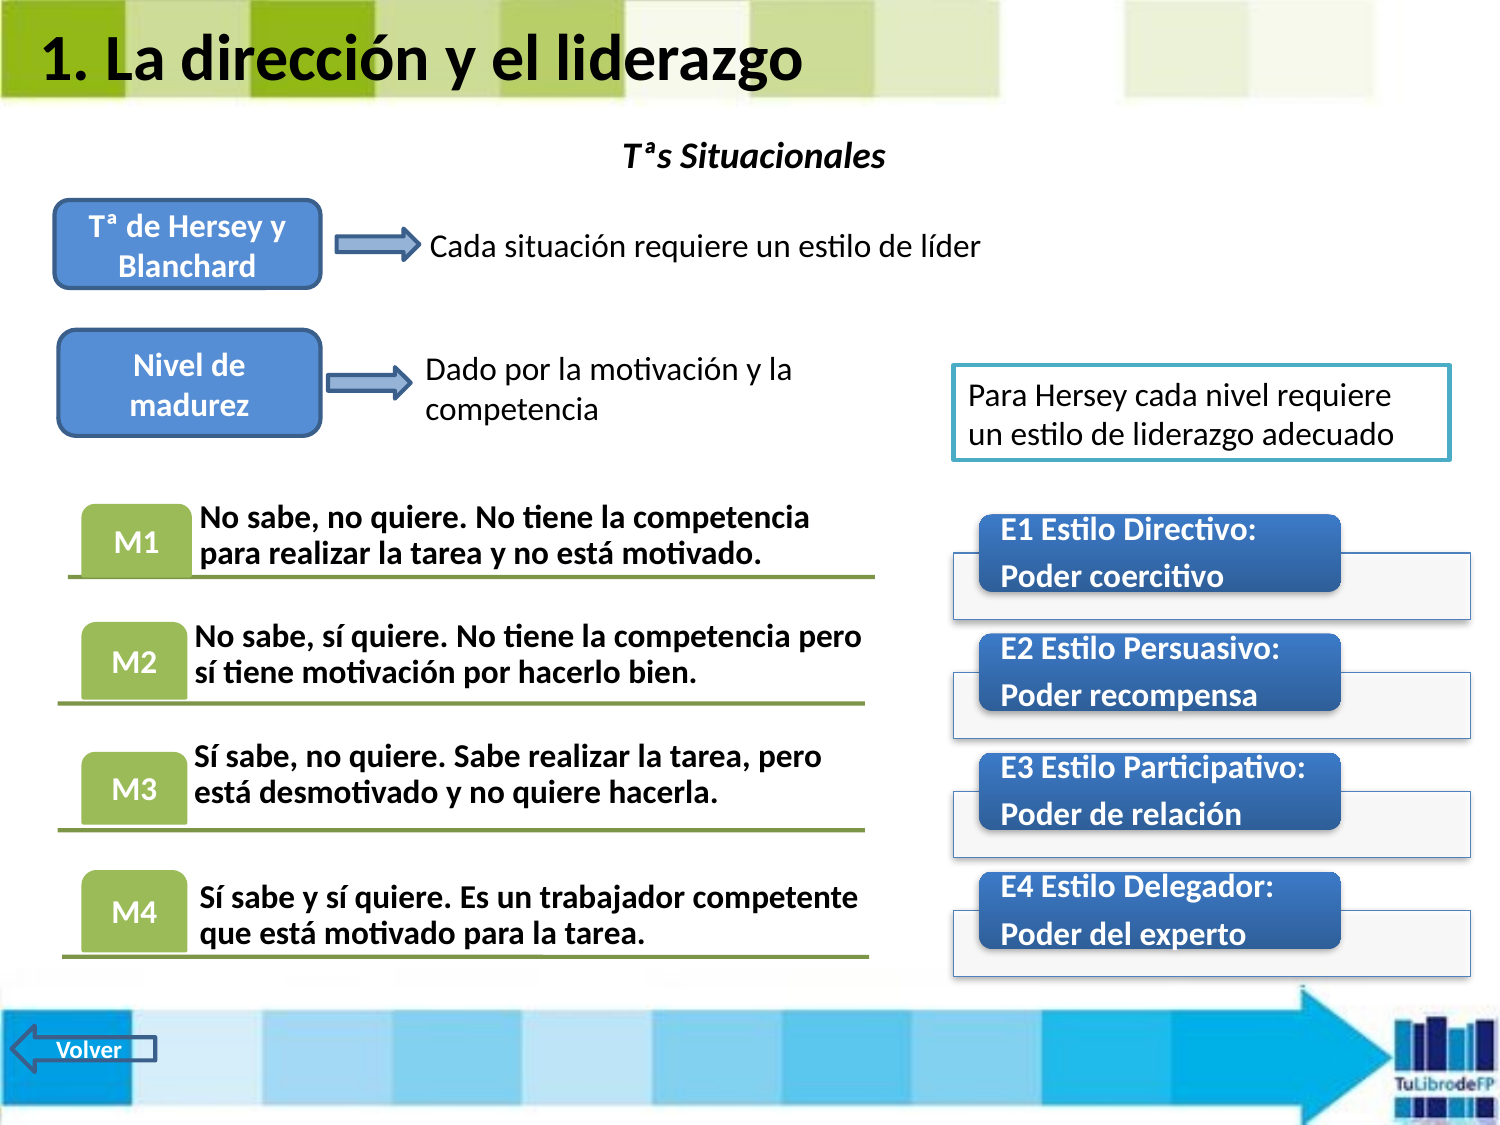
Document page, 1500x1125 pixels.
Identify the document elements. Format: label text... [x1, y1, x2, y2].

text_box Dado por la motivación y la competencia [410, 339, 854, 435]
text_box Volver [9, 1023, 158, 1074]
text_box [334, 226, 415, 262]
text_box Para Hersey cada nivel requiere un estilo de liderazgo adecuado [951, 363, 1452, 462]
text_box Cada situación requiere un estilo de líder [415, 216, 1024, 272]
text_box Tª de Hersey y Blanchard [52, 197, 323, 291]
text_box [83, 455, 891, 958]
text_box Tªs Situacionales [58, 123, 1450, 184]
text_box 1. La dirección y el liderazgo [24, 6, 1375, 102]
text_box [953, 503, 1471, 988]
text_box Nivel de madurez [56, 327, 323, 438]
picture [0, 0, 1500, 1125]
text_box [325, 365, 410, 401]
